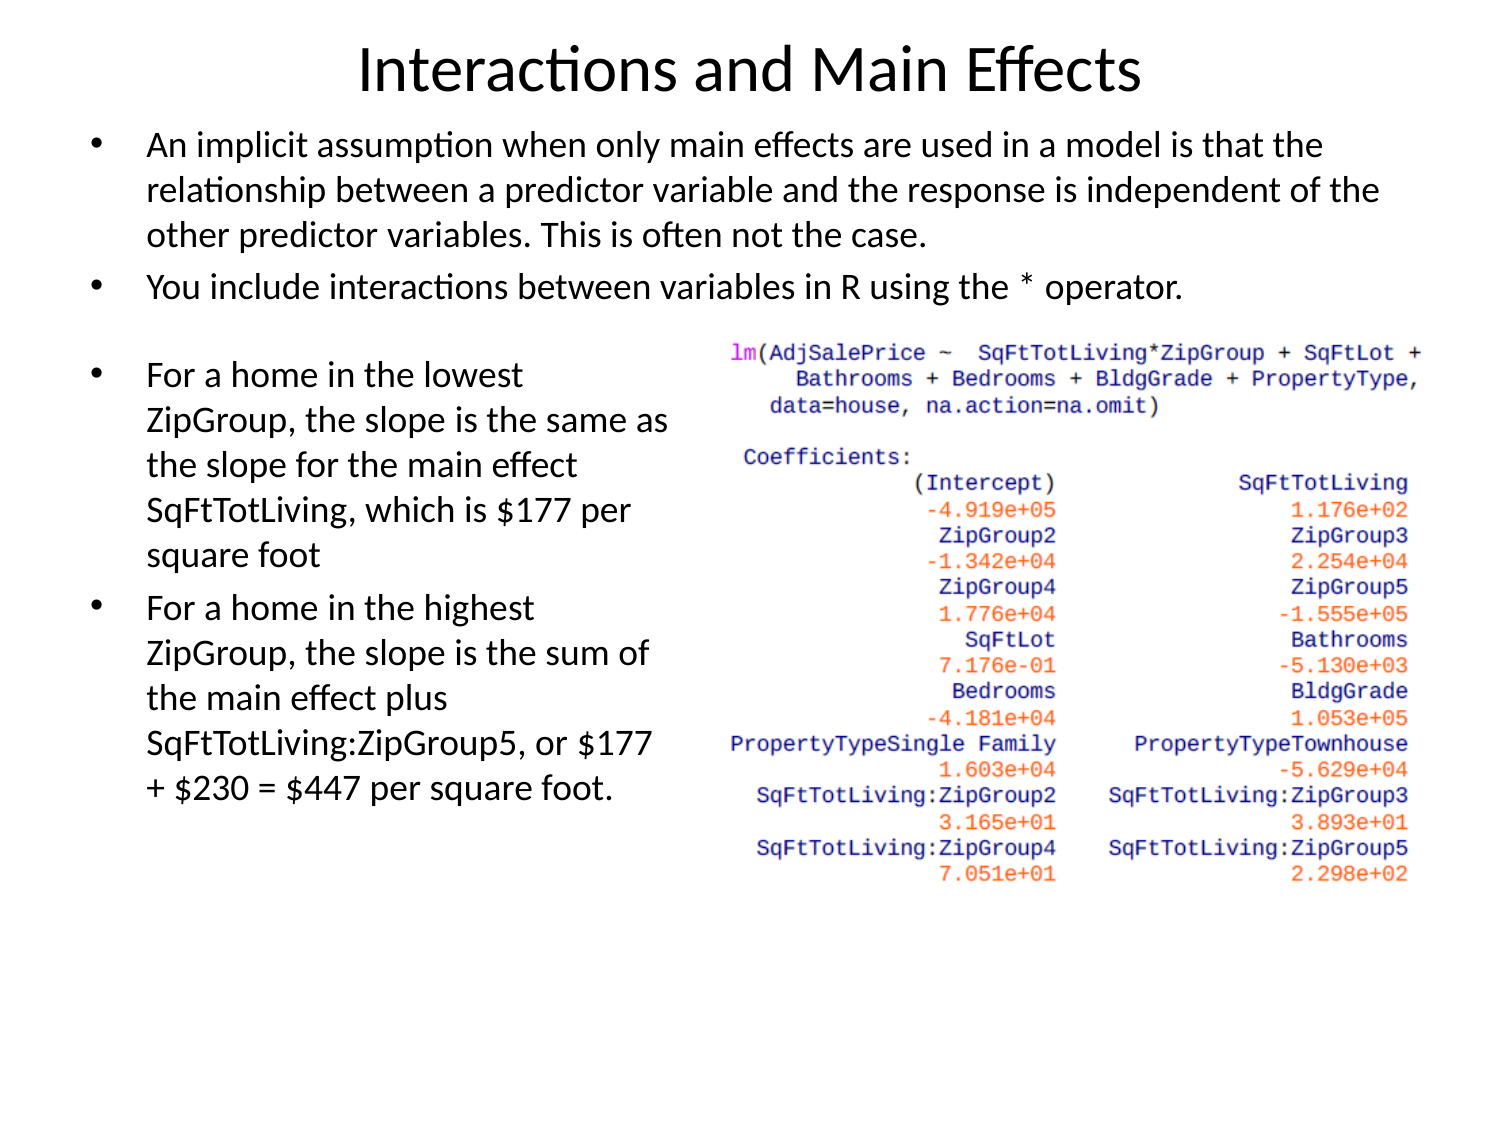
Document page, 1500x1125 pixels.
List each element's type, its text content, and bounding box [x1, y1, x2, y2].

picture [706, 337, 1444, 898]
text_box For a home in the lowest ZipGroup, the slope is the same as the slope for the main effect SqFtTotLiving, which is $177 per square foot For a home in the highest ZipGroup, the slope is the sum of the main effect plus SqFtTotLiving:ZipGroup5, or $177 + $230 = $447 per square foot. [75, 342, 695, 1065]
title Interactions and Main Effects [75, 12, 1425, 112]
list An implicit assumption when only main effects are used in a model is that the relationship between a predictor variable and the response is independent of the other predictor variables. This is often not the case. You include interactions between variables in R using the * operator. [75, 112, 1425, 1005]
